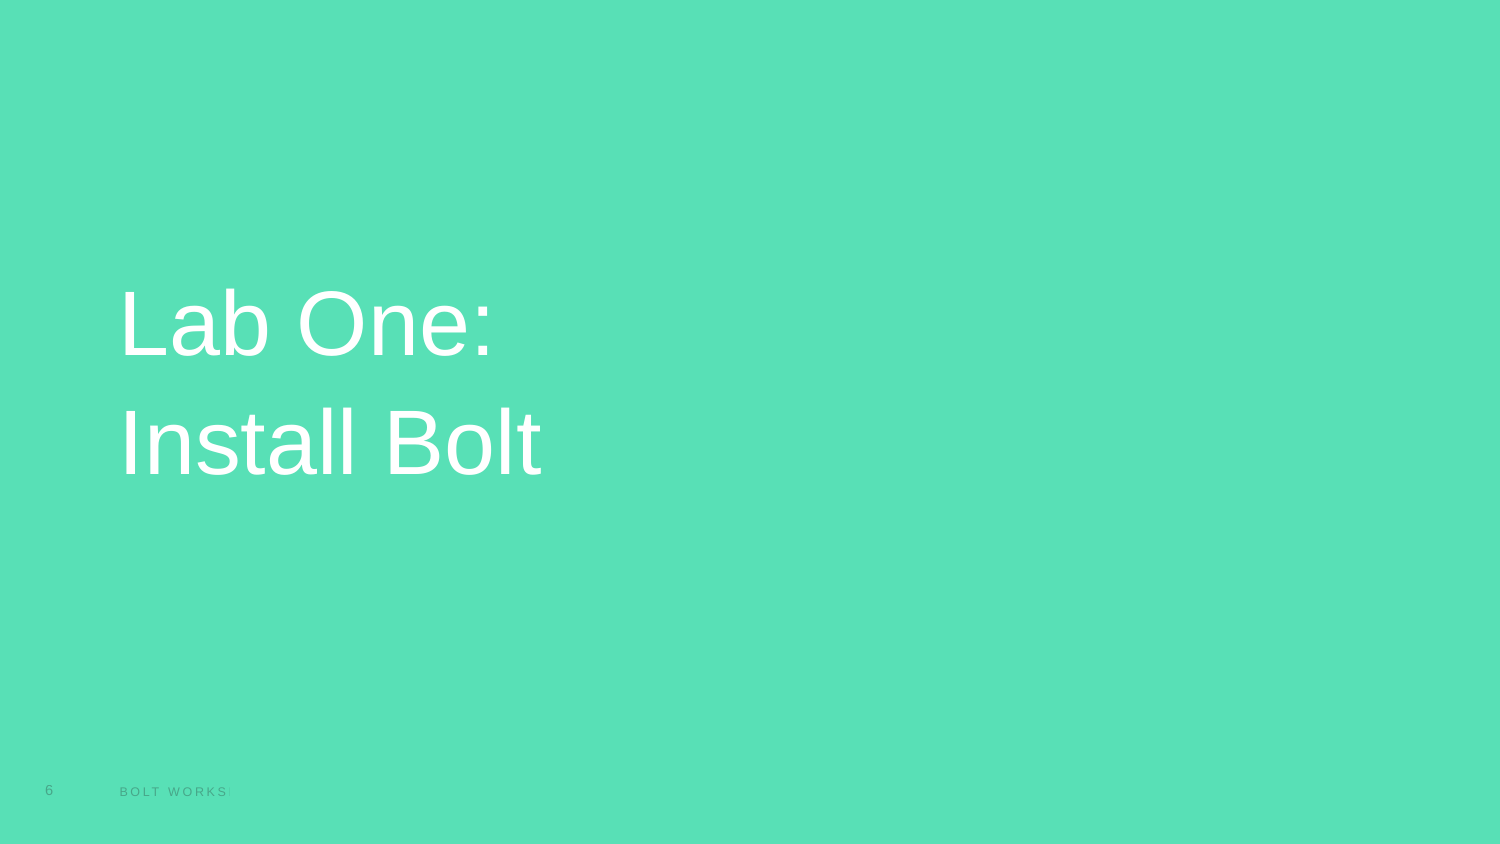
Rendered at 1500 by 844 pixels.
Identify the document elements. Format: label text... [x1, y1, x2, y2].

slide_number 6 [0, 778, 105, 844]
list Lab One: Install Bolt [0, 29, 899, 775]
footer Bolt workshop [105, 778, 1203, 844]
